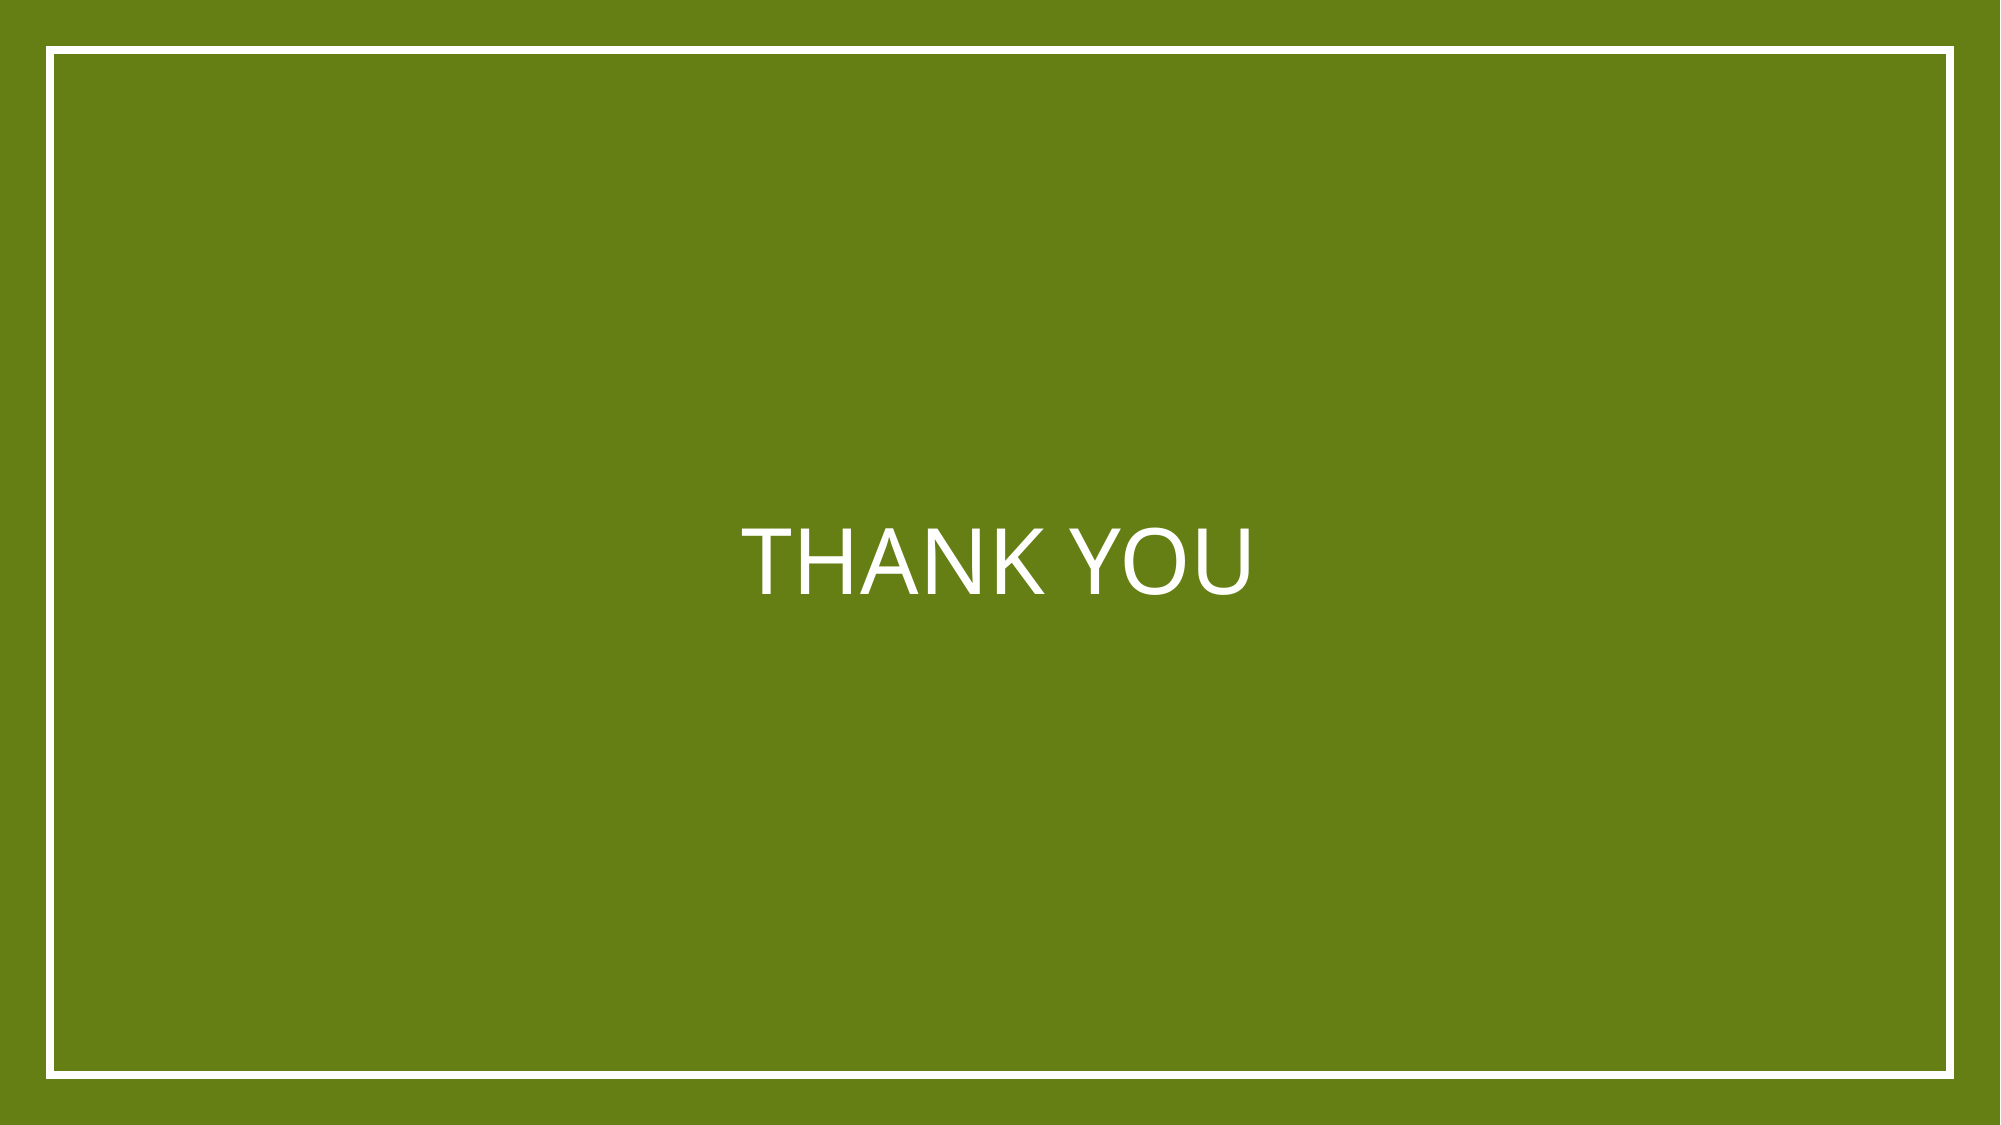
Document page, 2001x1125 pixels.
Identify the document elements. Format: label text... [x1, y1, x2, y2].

title Thank you [137, 253, 1863, 622]
